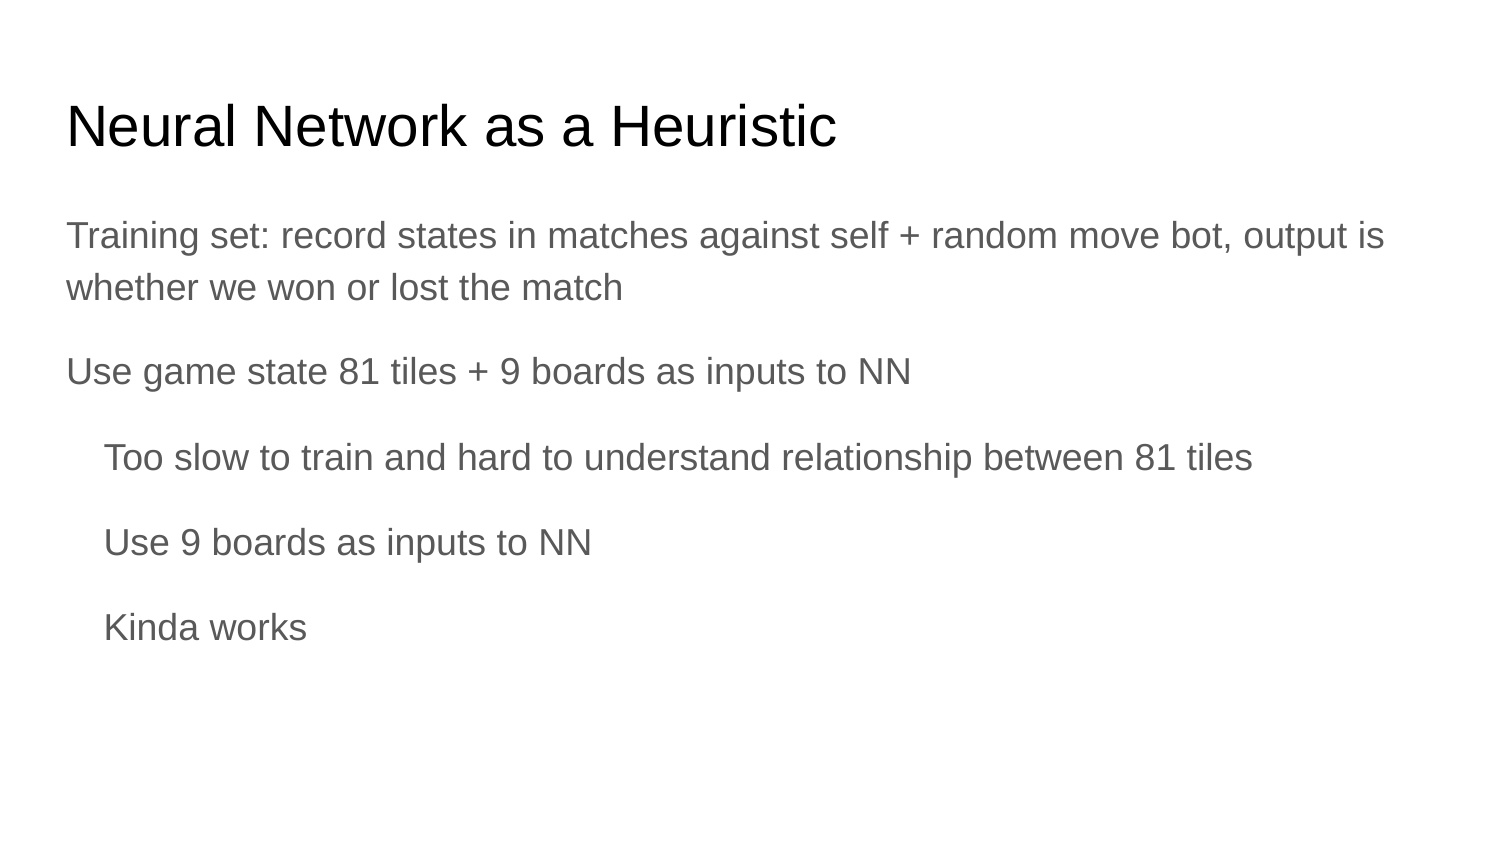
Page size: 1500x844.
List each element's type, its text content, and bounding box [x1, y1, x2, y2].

list Training set: record states in matches against self + random move bot, output is whether we won or lost the match Use game state 81 tiles + 9 boards as inputs to NN Too slow to train and hard to understand relationship between 81 tiles Use 9 boards as inputs to NN Kinda works [51, 189, 1449, 750]
title Neural Network as a Heuristic [51, 72, 1449, 167]
